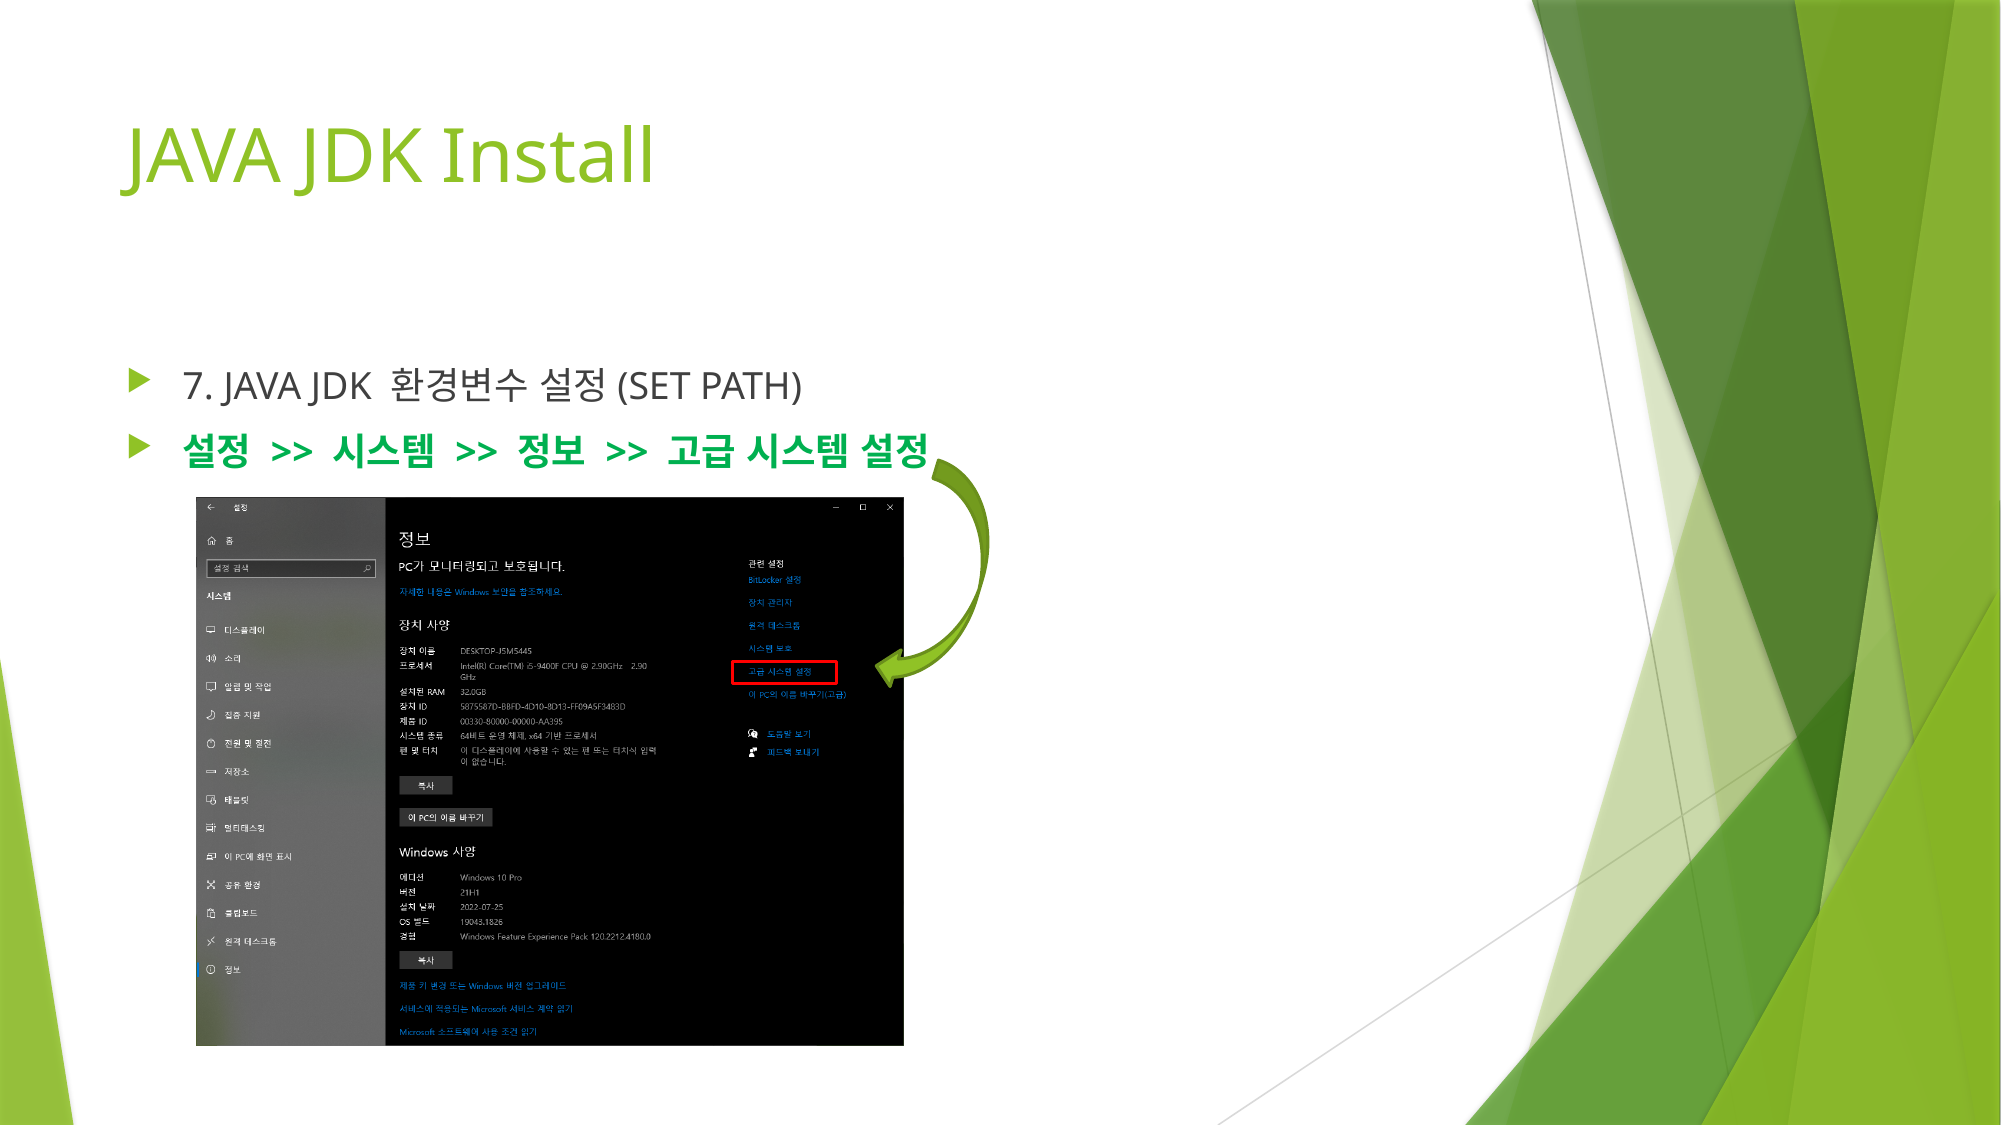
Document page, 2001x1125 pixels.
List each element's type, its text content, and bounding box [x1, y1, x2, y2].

list 7. JAVA JDK 환경변수 설정(SET PATH) 설정 >> 시스템 >> 정보 >> 고급 시스템 설정 [111, 354, 1522, 992]
text_box [908, 458, 990, 677]
title JAVA JDK Install [111, 99, 1522, 317]
picture [196, 497, 904, 1046]
